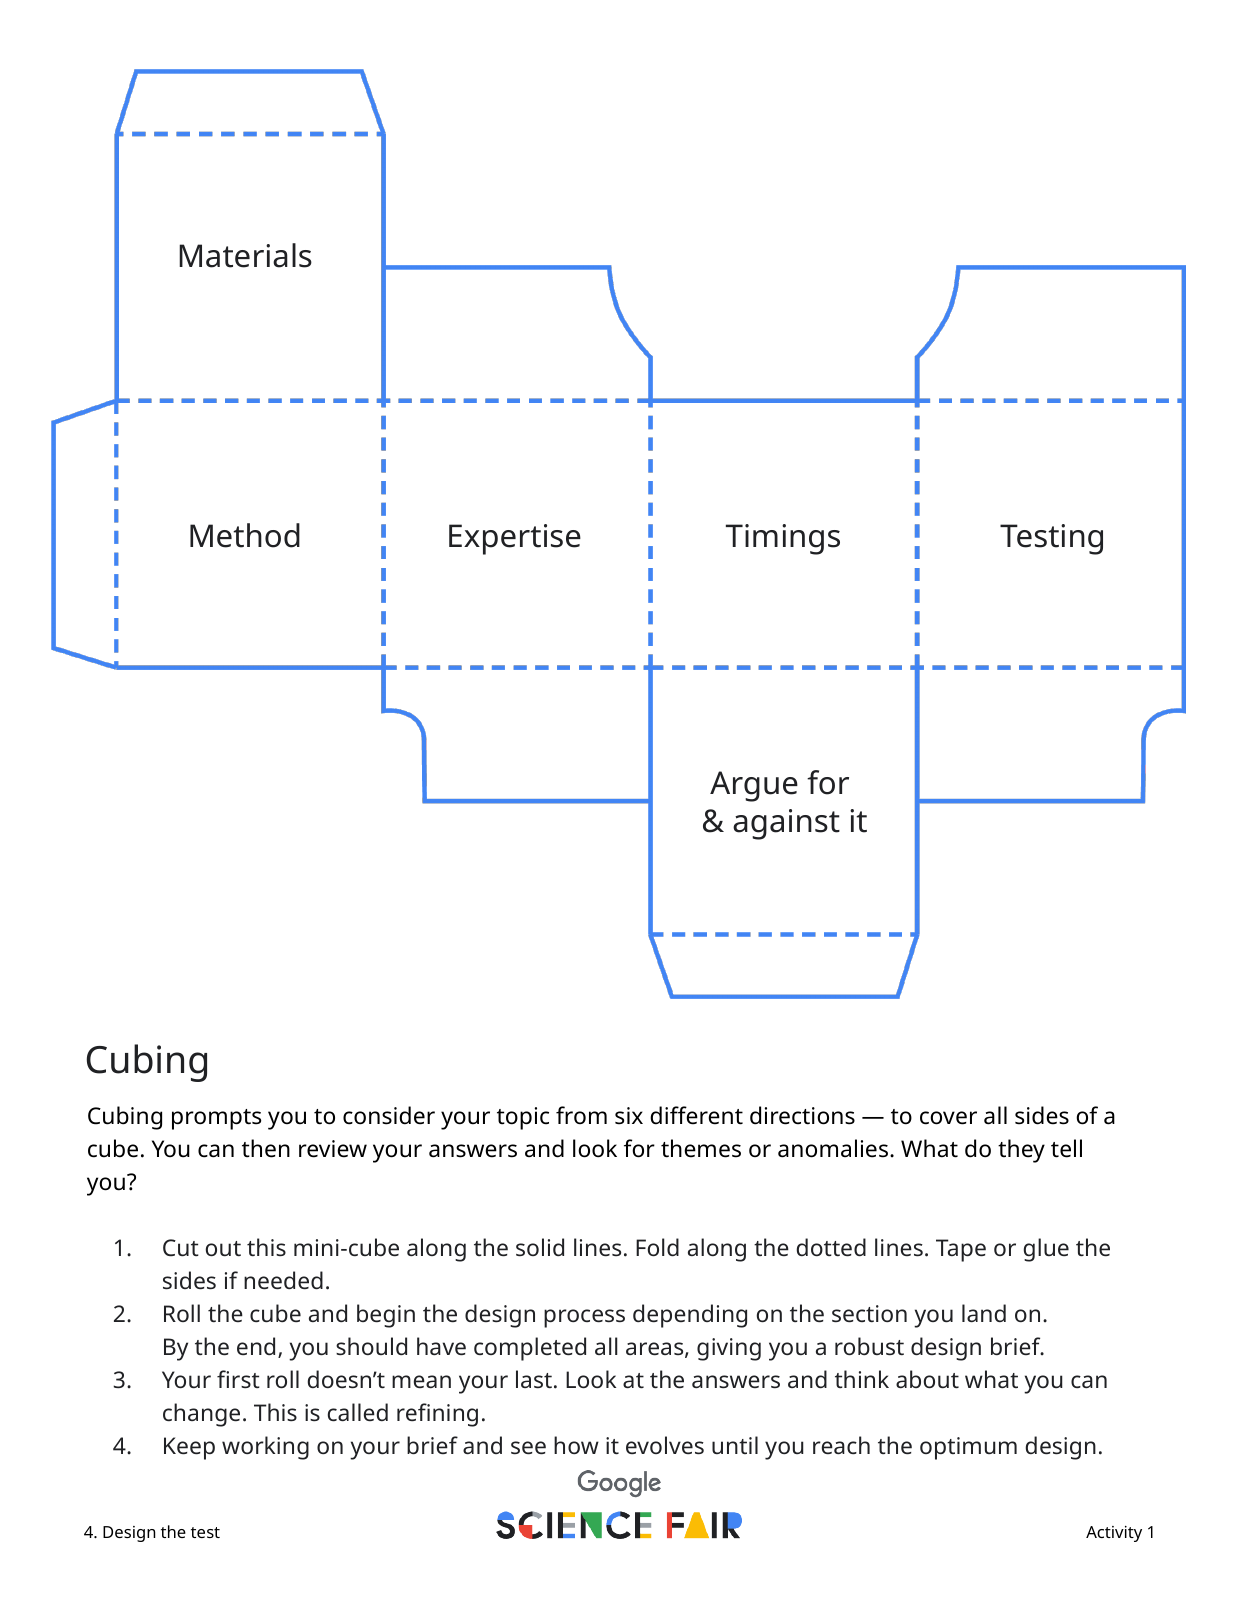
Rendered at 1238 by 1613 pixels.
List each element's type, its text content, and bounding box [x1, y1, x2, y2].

picture [496, 1470, 743, 1540]
text_box Cubing prompts you to consider your topic from six different directions — to cover all sides of a cube. You can then review your answers and look for themes or anomalies. What do they tell you? Cut out this mini-cube along the solid lines. Fold along the dotted lines. Tape or glue the sides if needed. Roll the cube and begin the design process depending on the section you land on. By the end, you should have completed all areas, giving you a robust design brief. Your first roll doesn’t mean your last. Look at the answers and think about what you can change. This is called refining. Keep working on your brief and see how it evolves until you reach the optimum design. [71, 1081, 1153, 1489]
picture [51, 69, 1186, 1000]
text_box Activity 1 [738, 1499, 1172, 1565]
text_box 4. Design the test [68, 1499, 502, 1565]
title Cubing [65, 1008, 745, 1124]
